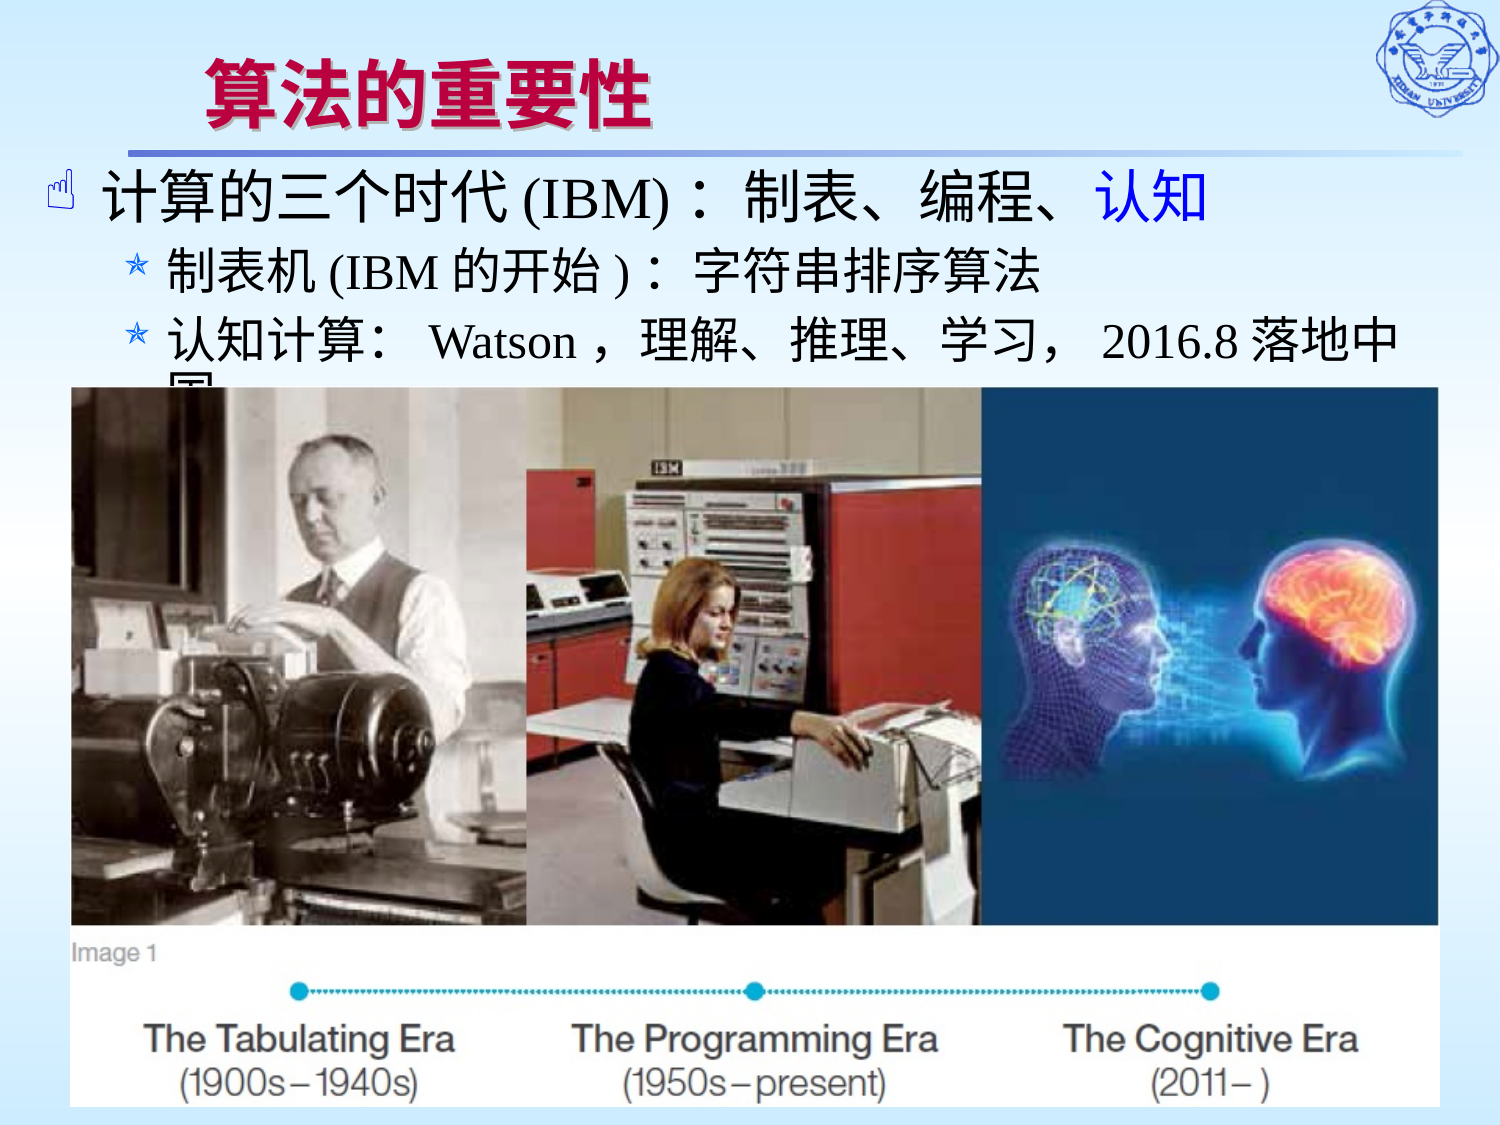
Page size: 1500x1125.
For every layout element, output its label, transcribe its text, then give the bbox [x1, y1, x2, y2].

picture [70, 386, 1440, 1108]
list 计算的三个时代(IBM)：制表、编程、认知 制表机(IBM的开始)：字符串排序算法 认知计算：Watson，理解、推理、学习，2016.8落地中国 [29, 160, 1466, 399]
title 算法的重要性 [188, 42, 1426, 144]
picture [1376, 0, 1500, 118]
